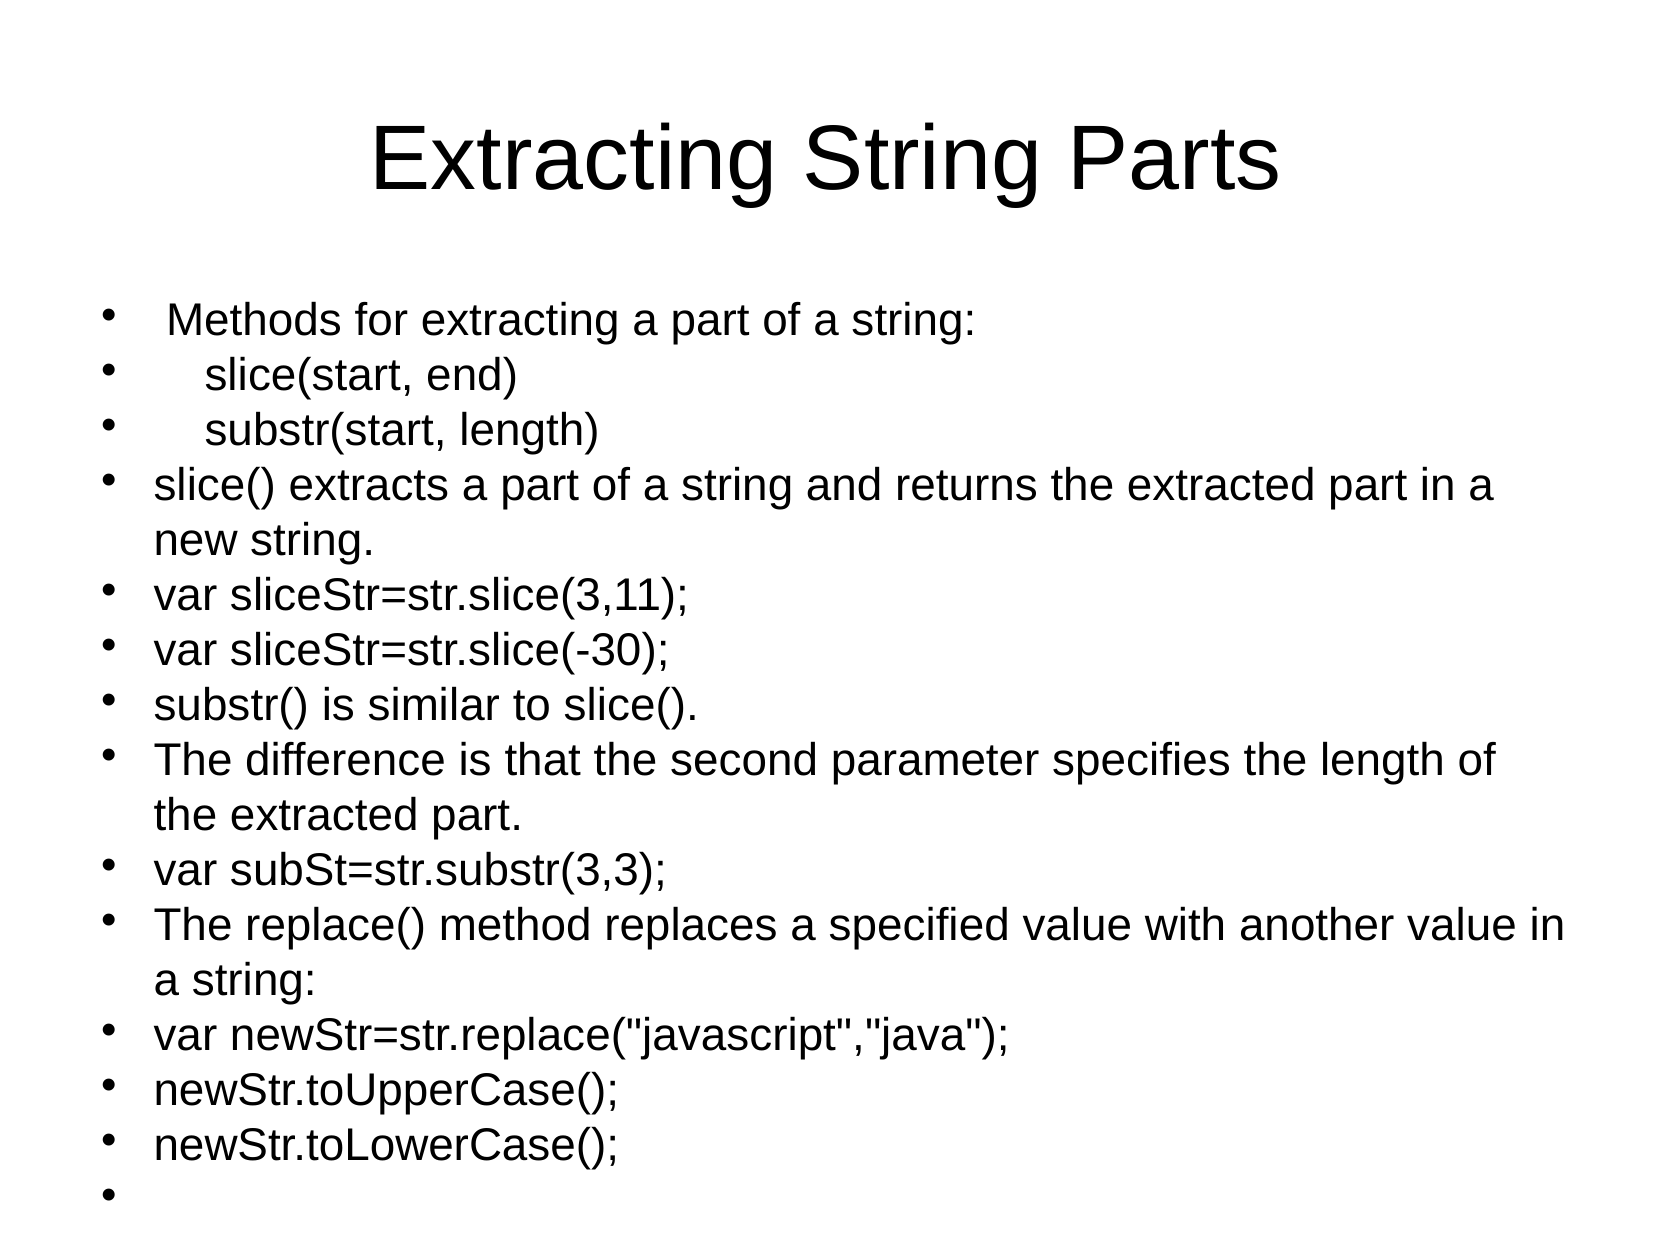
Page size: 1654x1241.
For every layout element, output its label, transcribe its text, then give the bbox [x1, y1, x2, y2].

text_box Extracting String Parts [82, 49, 1571, 256]
text_box Methods for extracting a part of a string: slice(start, end) substr(start, length) slice() extracts a part of a string and returns the extracted part in a new string. var sliceStr=str.slice(3,11); var sliceStr=str.slice(-30); substr() is similar to slice(). The difference is that the second parameter specifies the length of the extracted part. var subSt=str.substr(3,3); The replace() method replaces a specified value with another value in a string: var newStr=str.replace("javascript","java"); newStr.toUpperCase(); newStr.toLowerCase(); [82, 290, 1571, 1009]
